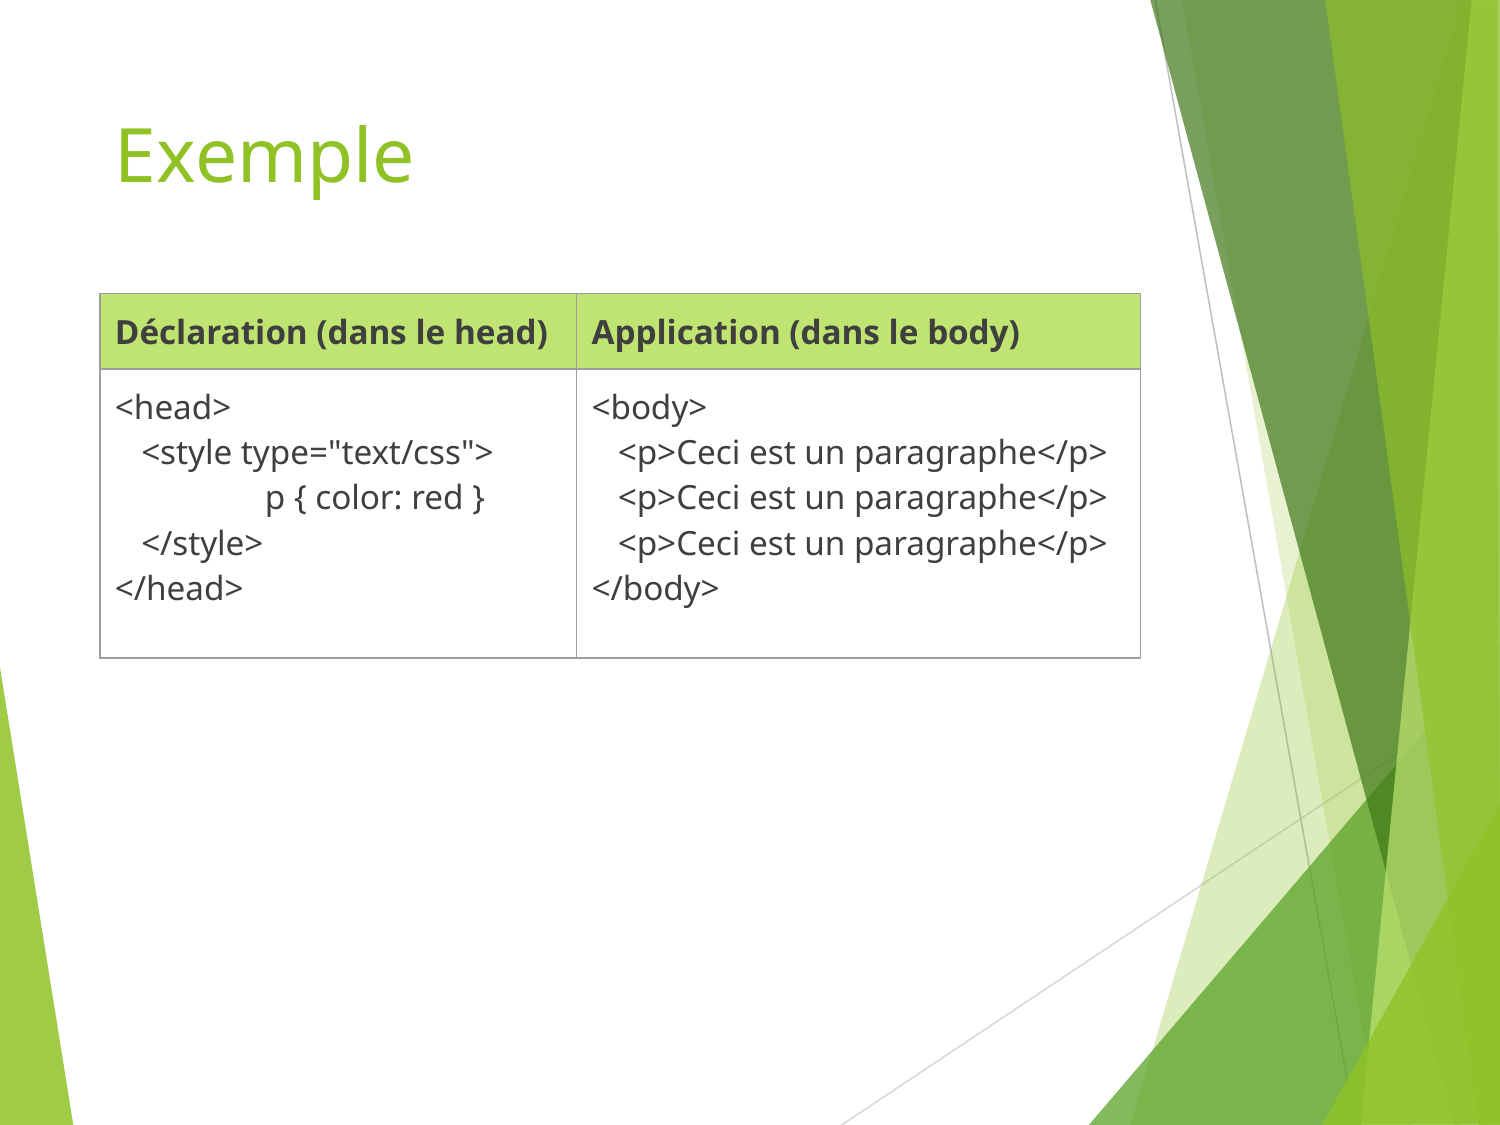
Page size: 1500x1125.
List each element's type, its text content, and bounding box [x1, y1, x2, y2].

table_header Déclaration (dans le head) [101, 294, 576, 368]
table_header Application (dans le body) [577, 294, 1140, 368]
table_cell <body> <p>Ceci est un paragraphe</p> <p>Ceci est un paragraphe</p> <p>Ceci est un paragraphe</p> </body> [577, 370, 1140, 657]
table_cell <head> <style type="text/css"> p { color: red } </style> </head> [101, 370, 576, 657]
title Exemple [99, 99, 1142, 317]
